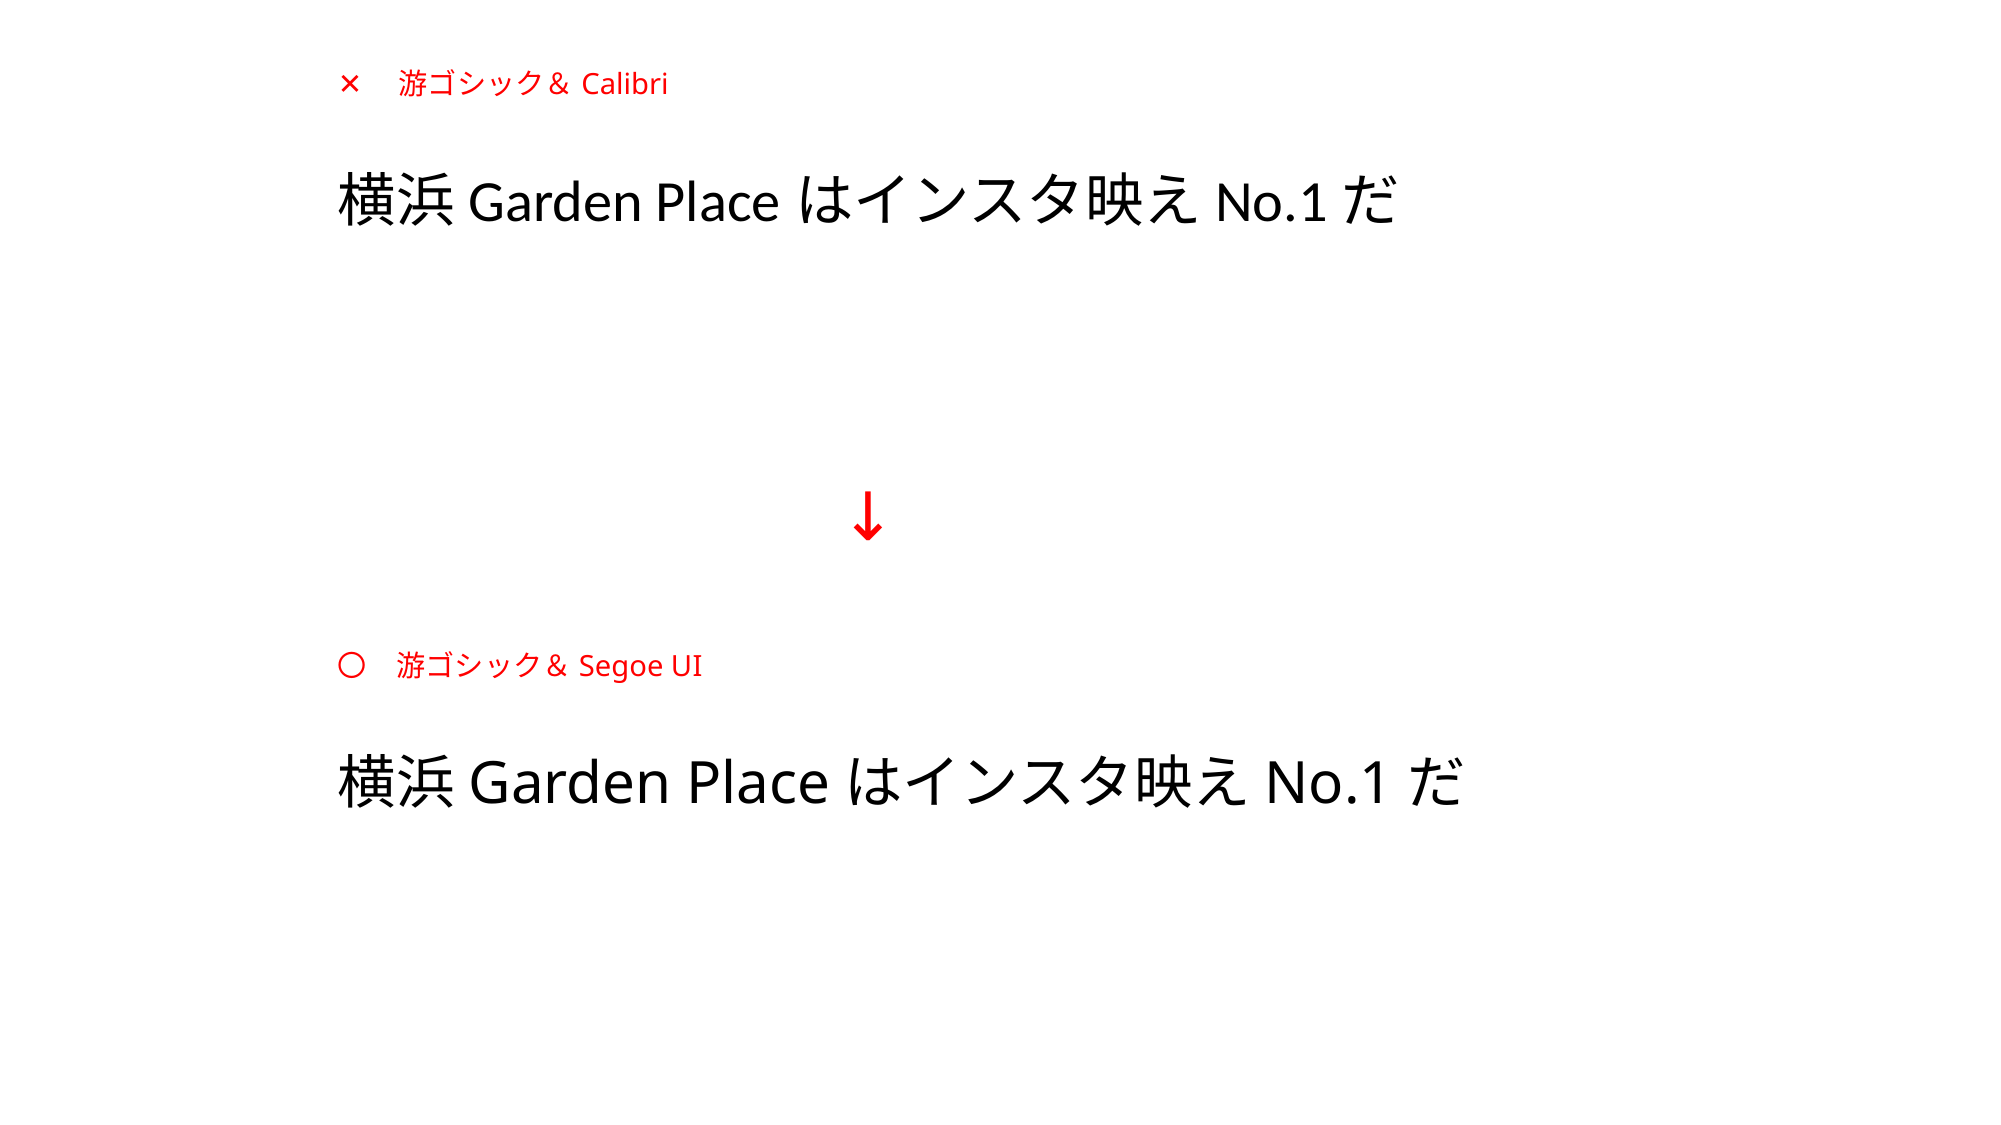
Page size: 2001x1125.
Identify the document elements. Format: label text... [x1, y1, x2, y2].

text_box ↓ [780, 466, 956, 562]
text_box ✕ 游ゴシック＆Calibri [323, 57, 814, 108]
text_box 〇 游ゴシック＆Segoe UI [323, 639, 814, 690]
text_box 横浜Garden Placeはインスタ映えNo.1だ [323, 737, 1682, 823]
text_box 横浜Garden Placeはインスタ映えNo.1だ [323, 155, 1682, 241]
